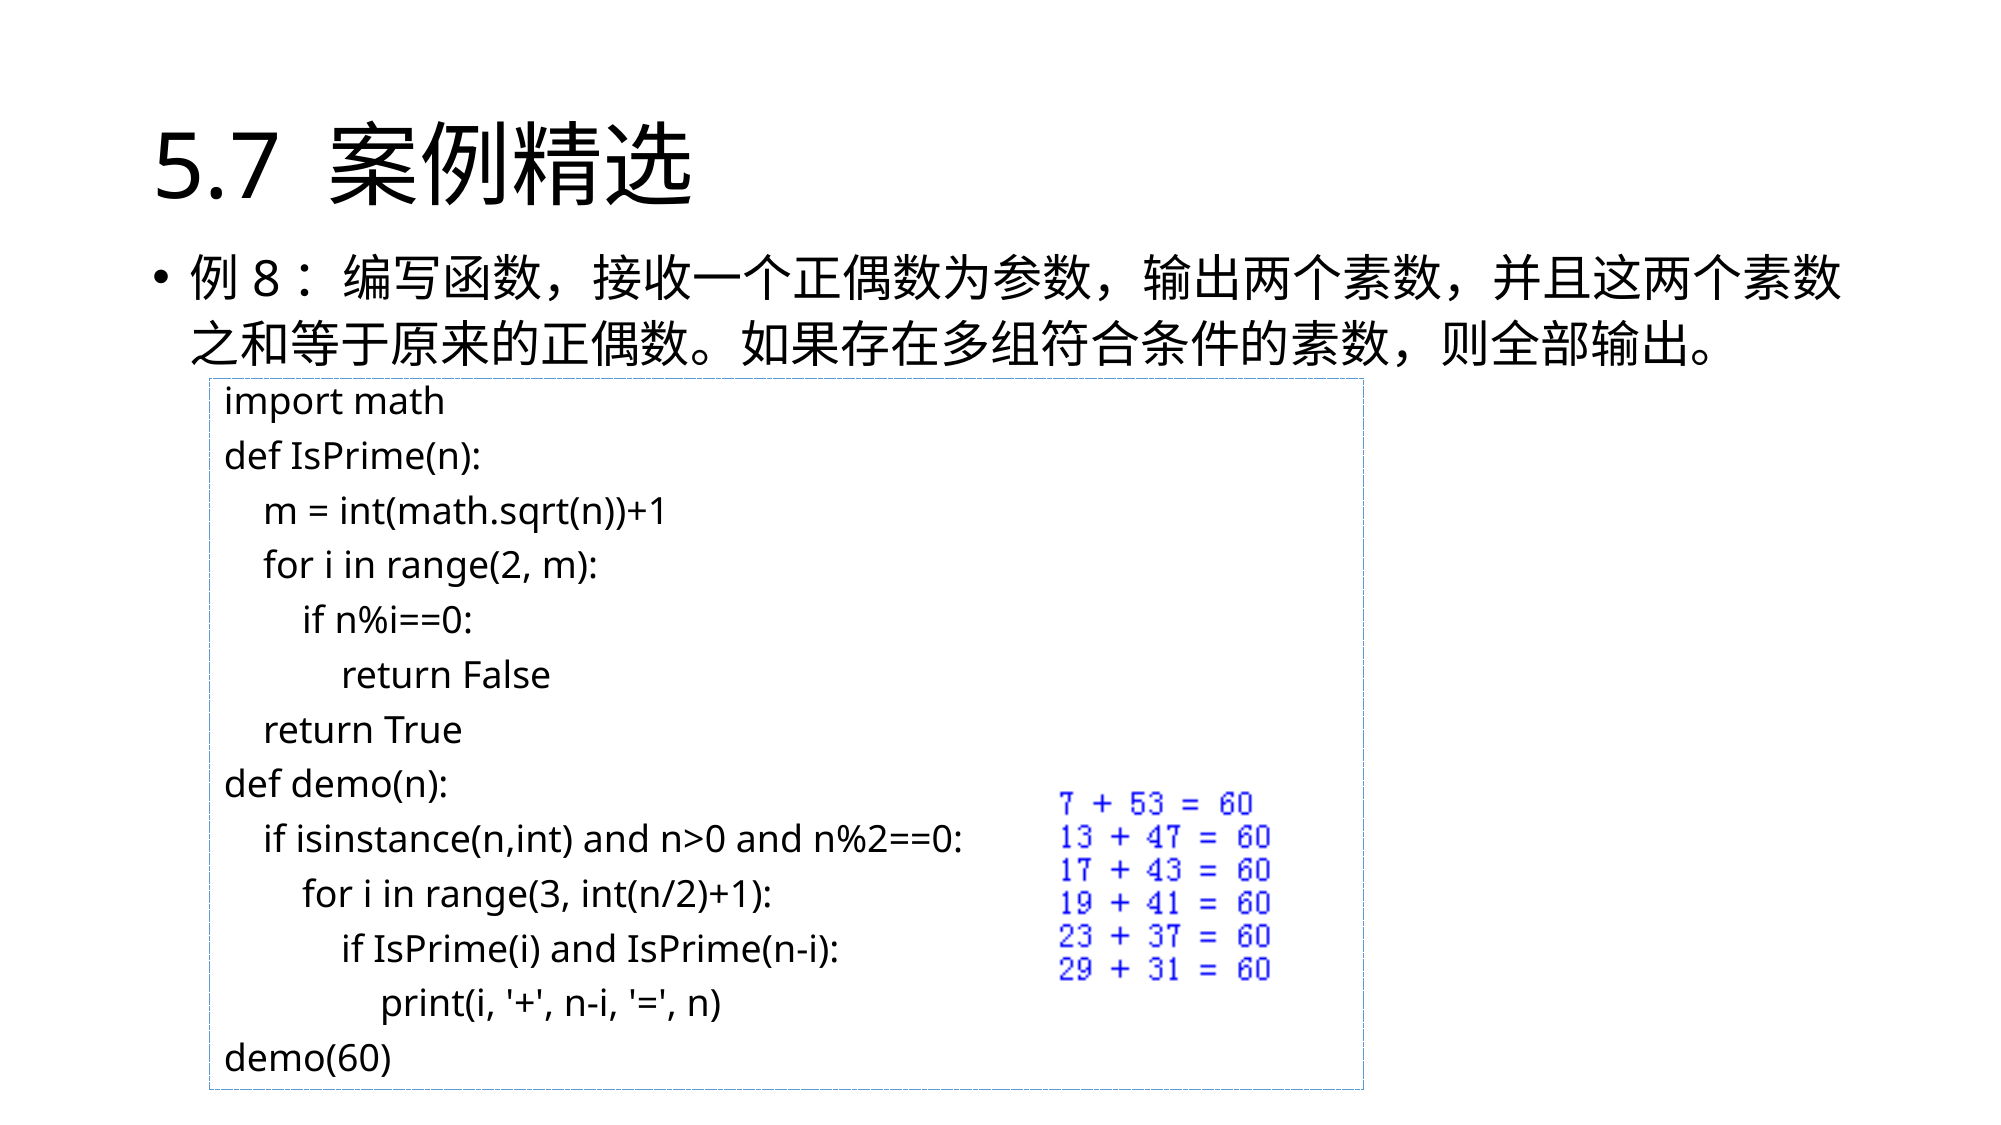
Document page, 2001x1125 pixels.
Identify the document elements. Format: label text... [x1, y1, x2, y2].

title 5.7 案例精选 [137, 59, 1863, 233]
picture [1056, 785, 1293, 986]
text_box import math def IsPrime(n): m = int(math.sqrt(n))+1 for i in range(2, m): if n%i==0: return False return True def demo(n): if isinstance(n,int) and n>0 and n%2==0: for i in range(3, int(n/2)+1): if IsPrime(i) and IsPrime(n-i): print(i, '+', n-i, '=', n) demo(60) [209, 378, 1364, 1090]
list 例8：编写函数，接收一个正偶数为参数，输出两个素数，并且这两个素数之和等于原来的正偶数。如果存在多组符合条件的素数，则全部输出。 [137, 233, 1863, 402]
